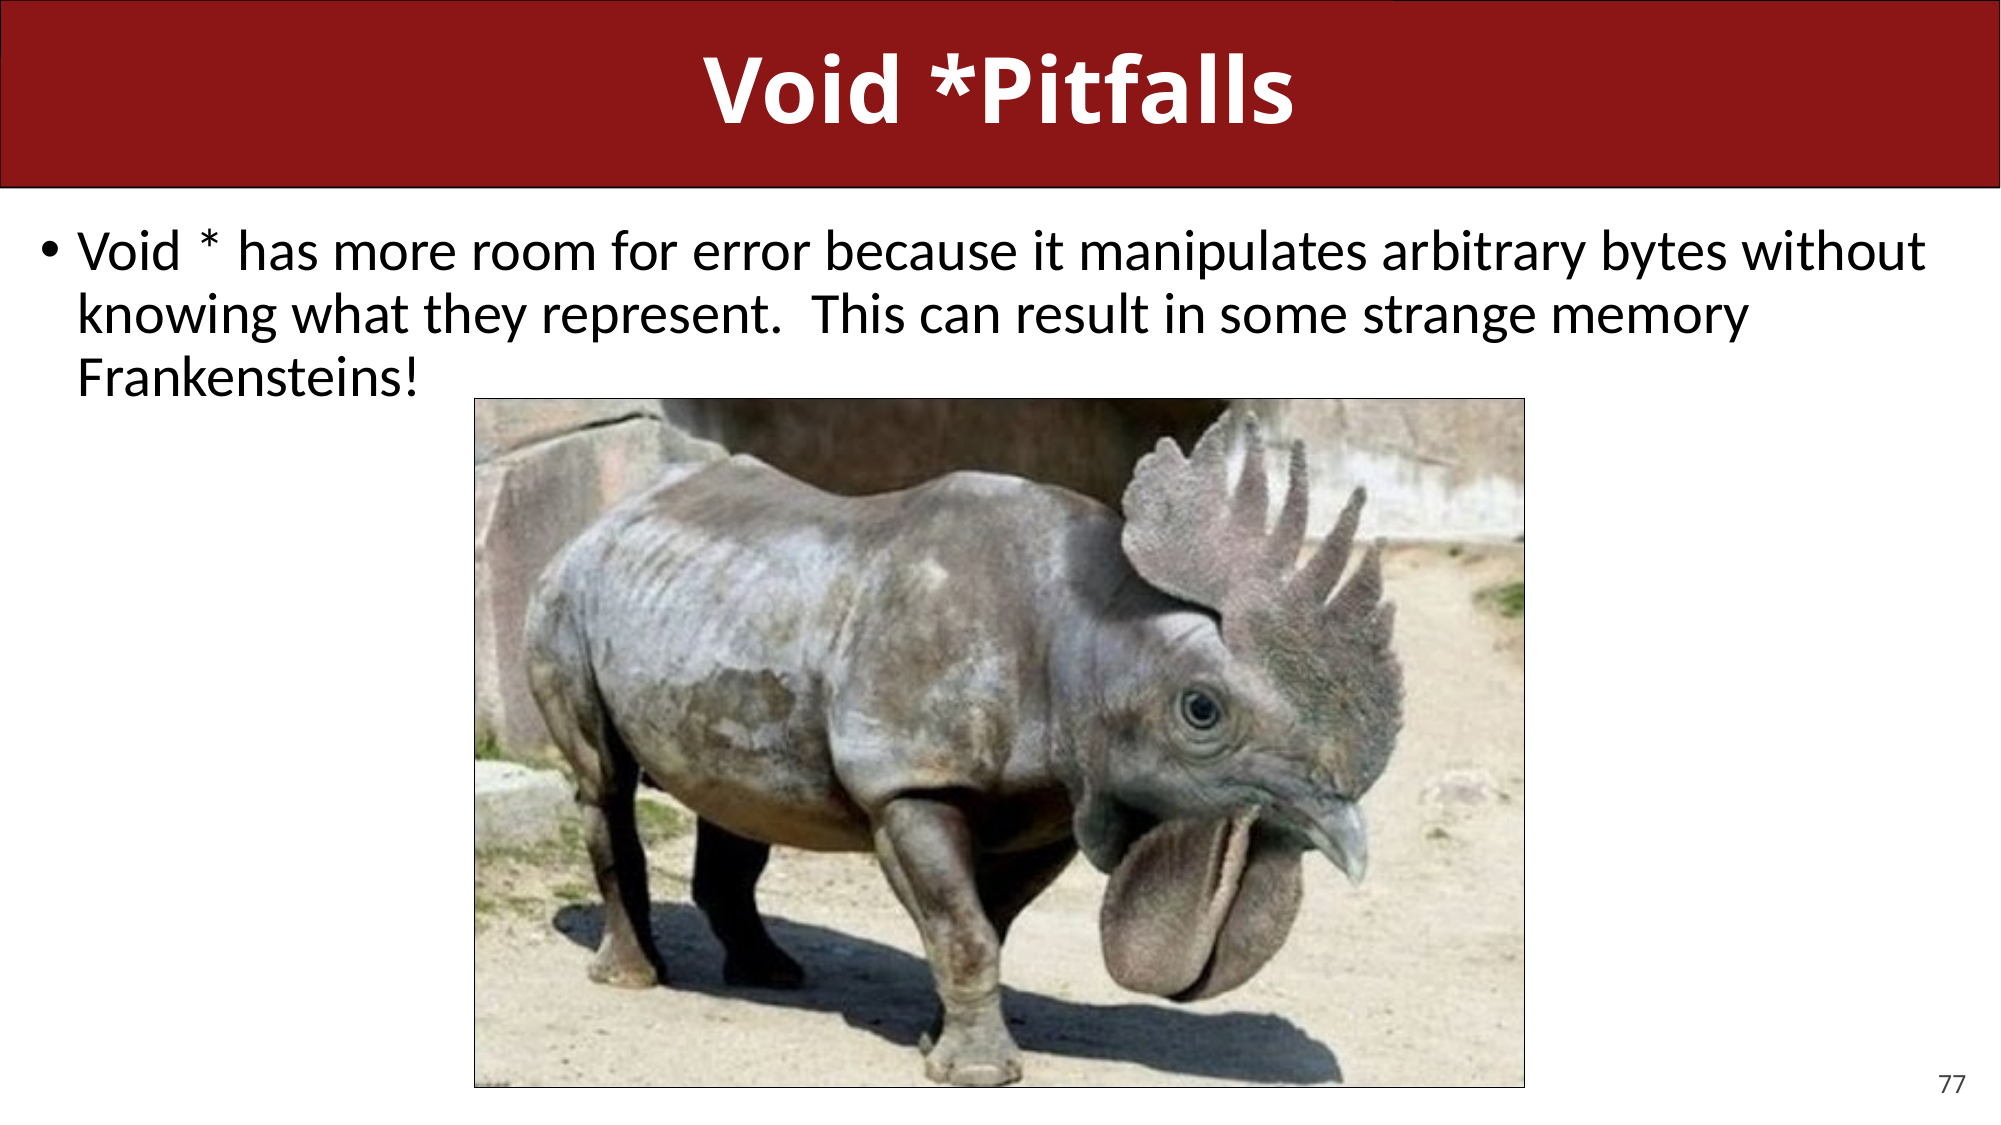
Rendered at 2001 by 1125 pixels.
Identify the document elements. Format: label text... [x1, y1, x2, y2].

picture [474, 398, 1525, 1088]
list Void * has more room for error because it manipulates arbitrary bytes without knowing what they represent. This can result in some strange memory Frankensteins! [24, 212, 1963, 1063]
title Void *Pitfalls [75, 0, 1925, 188]
